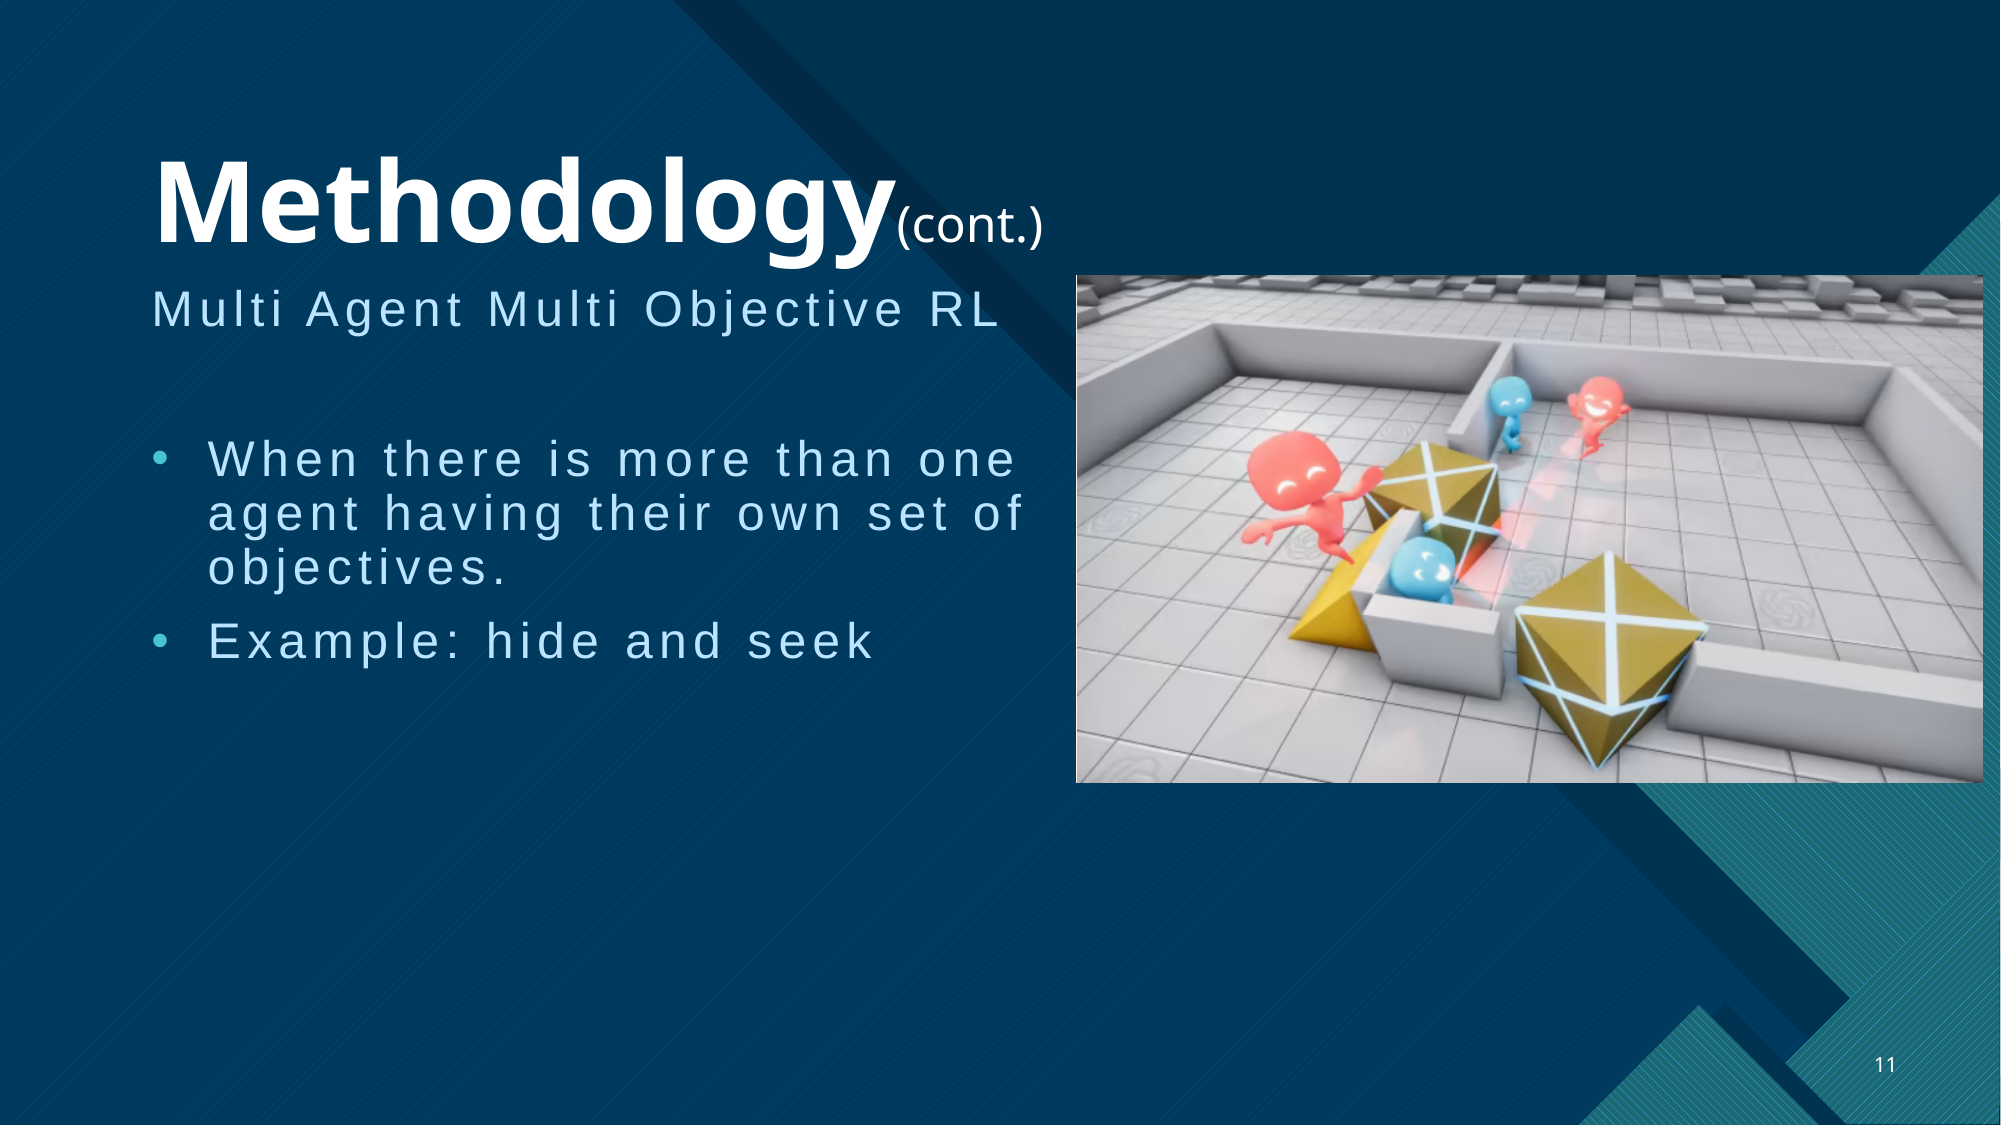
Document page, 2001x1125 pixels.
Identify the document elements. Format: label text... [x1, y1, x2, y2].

text_box Methodology(cont.) [136, 133, 1413, 275]
picture [1076, 275, 1983, 783]
slide_number 11 [1845, 1035, 1913, 1096]
text_box Methodology [1637, 783, 2001, 1064]
list Multi Agent Multi Objective RL When there is more than one agent having their own set of objectives. Example: hide and seek [136, 275, 1164, 842]
